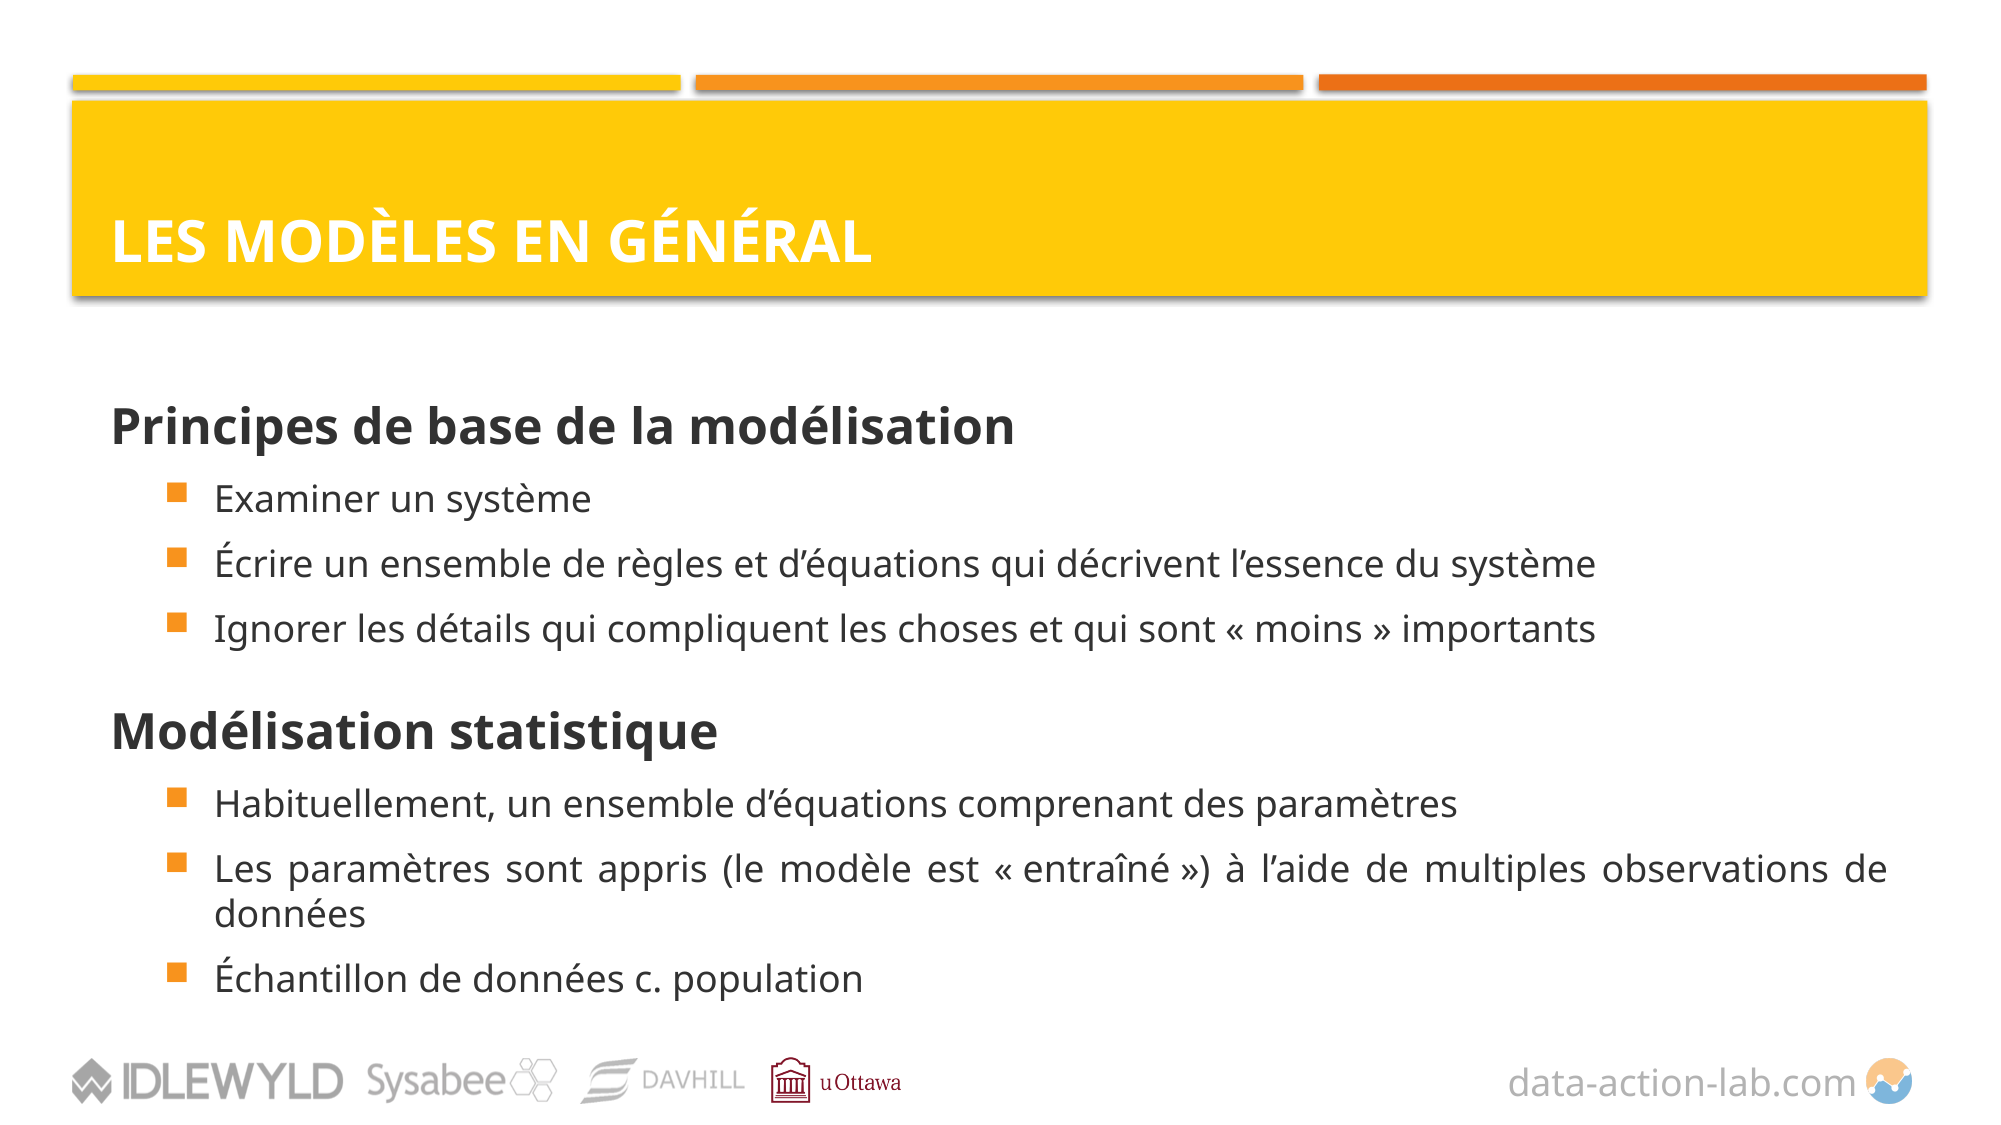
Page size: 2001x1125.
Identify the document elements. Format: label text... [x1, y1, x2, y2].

picture [72, 1058, 745, 1104]
list Principes de base de la modélisation Examiner un système Écrire un ensemble de règles et d’équations qui décrivent l’essence du système Ignorer les détails qui compliquent les choses et qui sont « moins » importants Modélisation statistique Habituellement, un ensemble d’équations comprenant des paramètres Les paramètres sont appris (le modèle est « entraîné ») à l’aide de multiples observations de données Échantillon de données c. population [95, 357, 1905, 1037]
picture [771, 1057, 901, 1103]
title LES Modèles en général [95, 115, 1905, 282]
